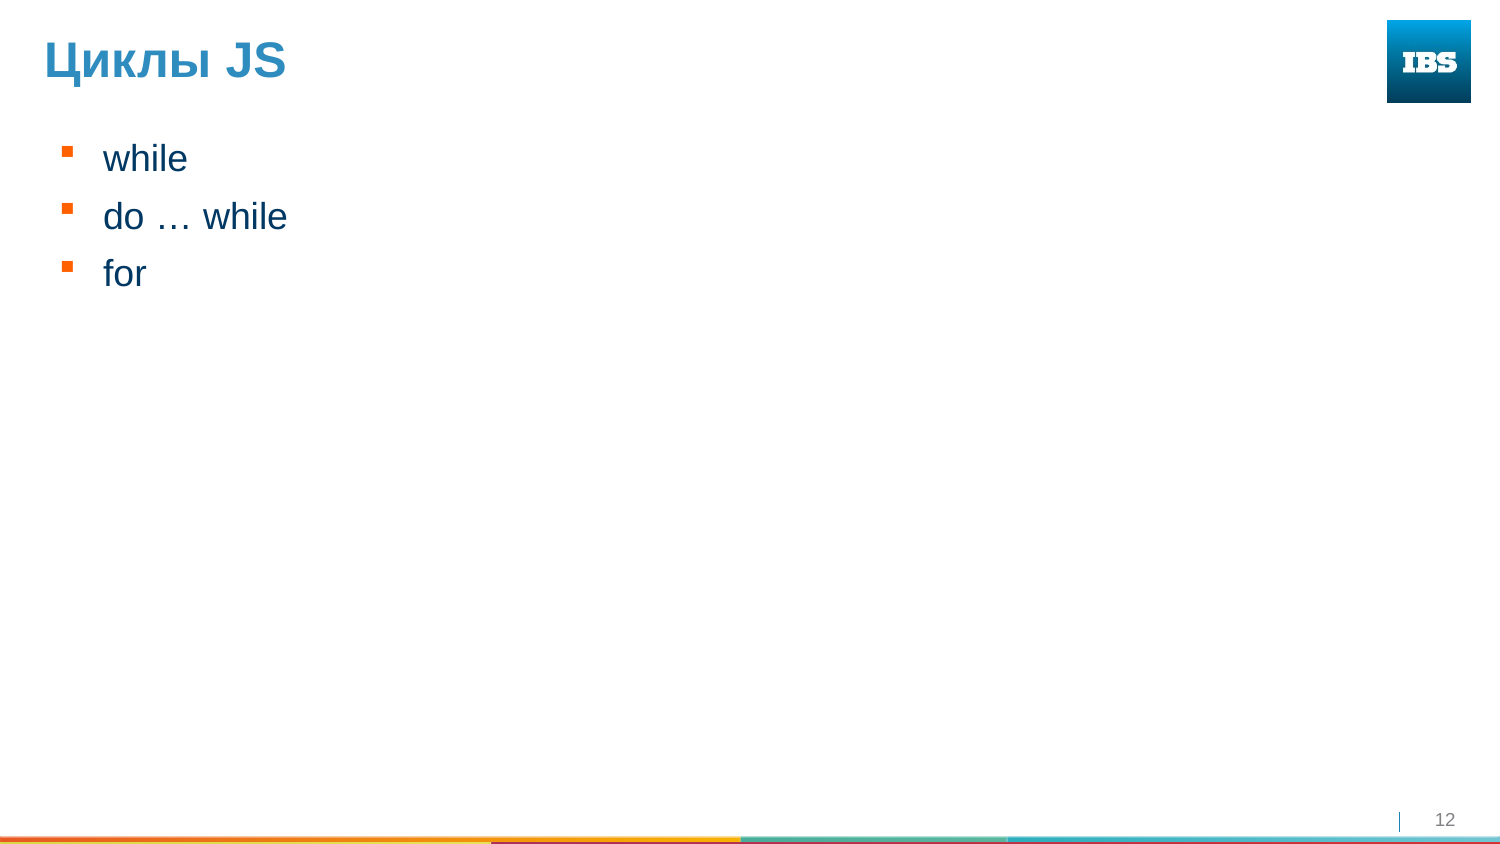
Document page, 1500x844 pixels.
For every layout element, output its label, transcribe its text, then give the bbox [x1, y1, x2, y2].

title Циклы JS [29, 20, 1365, 103]
picture [0, 836, 1500, 844]
picture [1403, 52, 1456, 72]
list while do … while for [29, 126, 1471, 777]
